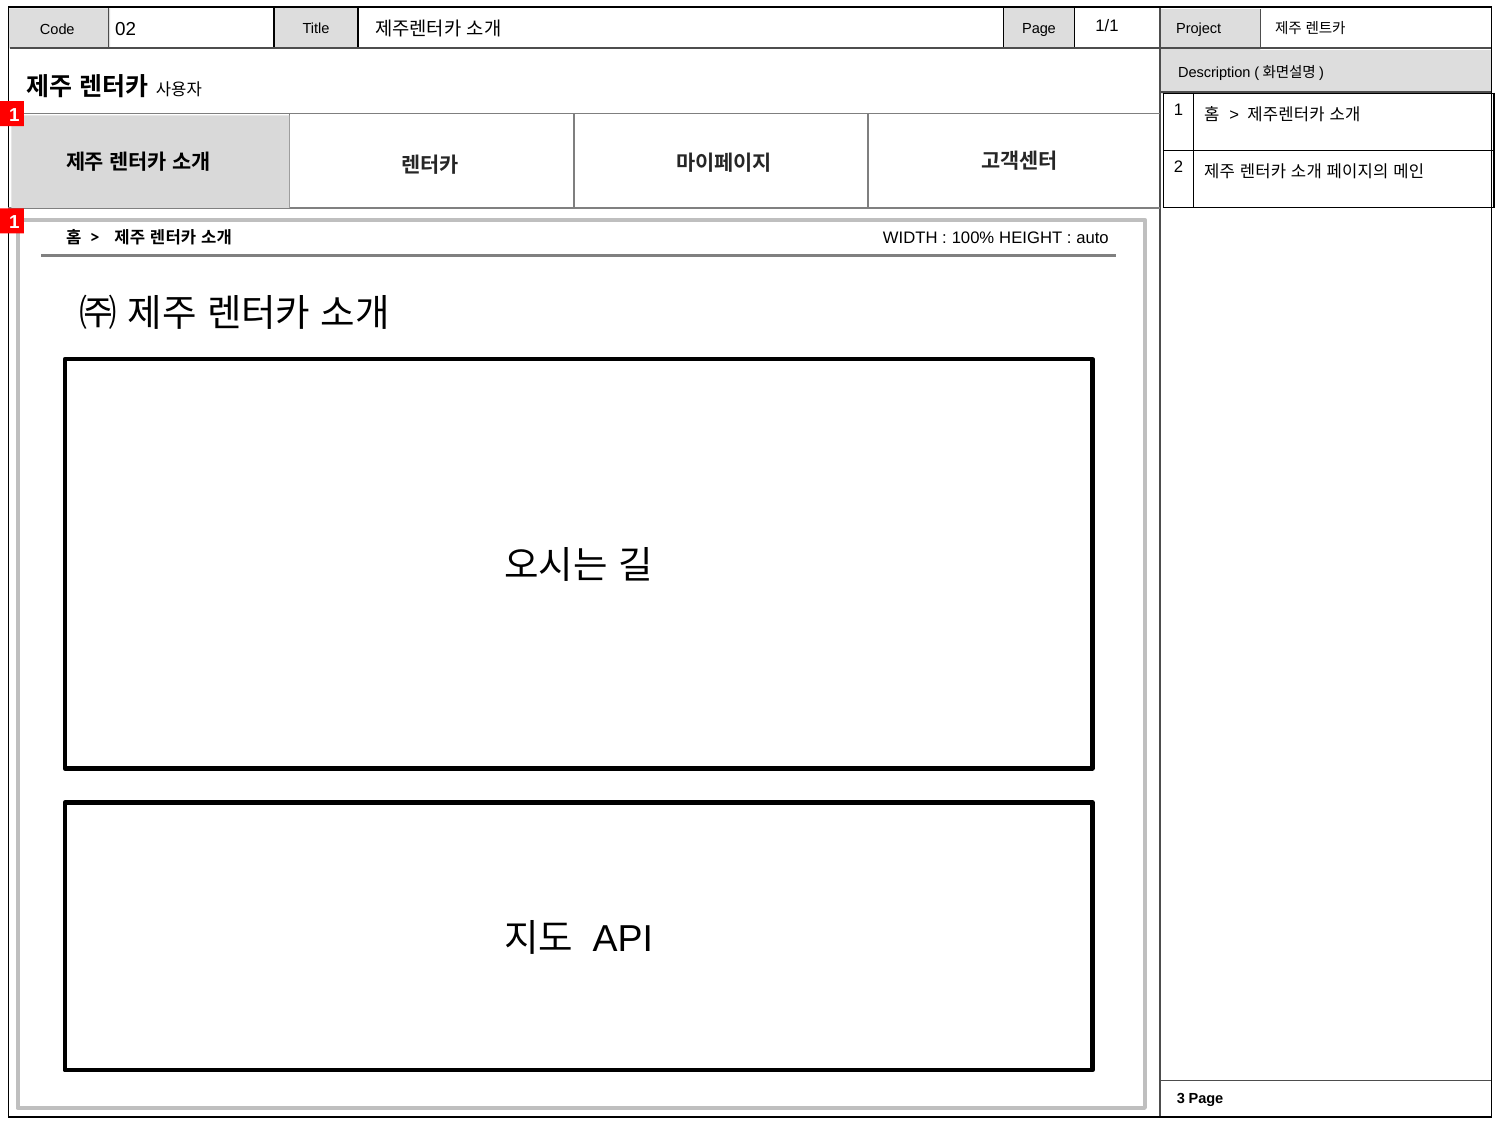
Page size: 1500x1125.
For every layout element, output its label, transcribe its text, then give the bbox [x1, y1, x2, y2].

text_box 오시는 길 [63, 357, 1095, 771]
text_box ㈜ 제주 렌터카 소개 [64, 281, 951, 357]
text_box 1 [0, 99, 26, 128]
text_box WIDTH : 100% HEIGHT : auto [868, 219, 1155, 255]
table_cell 제주 렌터카 소개 페이지의 메인 [1194, 151, 1493, 207]
text_box [9, 113, 291, 210]
text_box 지도 API [63, 800, 1095, 1072]
text_box [16, 218, 1147, 1110]
text_box 1/1 [1080, 7, 1164, 42]
table_header 1 [1164, 94, 1193, 150]
text_box 1 [0, 206, 26, 235]
table_header 홈 > 제주렌터카 소개 [1194, 94, 1493, 150]
text_box 홈 > 제주 렌터카 소개 [51, 219, 479, 255]
text_box 제주 렌터카 소개 [51, 141, 250, 182]
table_cell 2 [1164, 151, 1193, 207]
text_box 02 [100, 8, 278, 47]
text_box 제주렌터카 소개 [360, 8, 998, 47]
